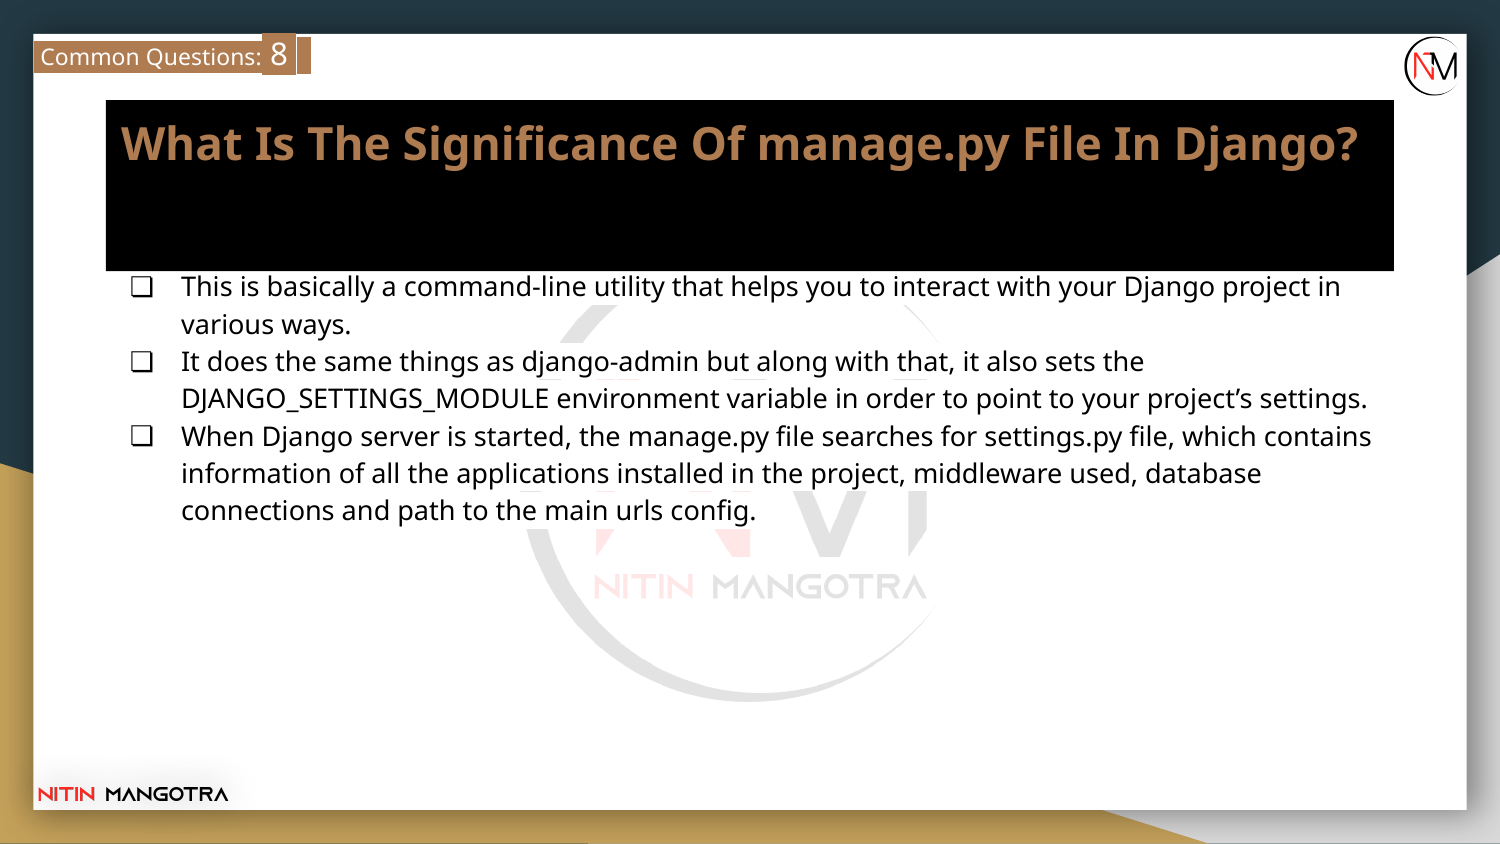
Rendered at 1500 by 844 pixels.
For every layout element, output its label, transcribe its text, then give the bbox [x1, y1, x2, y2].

picture [33, 775, 233, 810]
title What Is The Significance Of manage.py File In Django? [105, 100, 1394, 272]
picture [1401, 33, 1467, 99]
text_box The manage.py file is automatically generated whenever you create a project. This is basically a command-line utility that helps you to interact with your Django project in various ways. It does the same things as django-admin but along with that, it also sets the DJANGO_SETTINGS_MODULE environment variable in order to point to your project’s settings. When Django server is started, the manage.py file searches for settings.py file, which contains information of all the applications installed in the project, middleware used, database connections and path to the main urls config. [91, 212, 1394, 542]
text_box Common Questions: 8 [19, 19, 403, 87]
